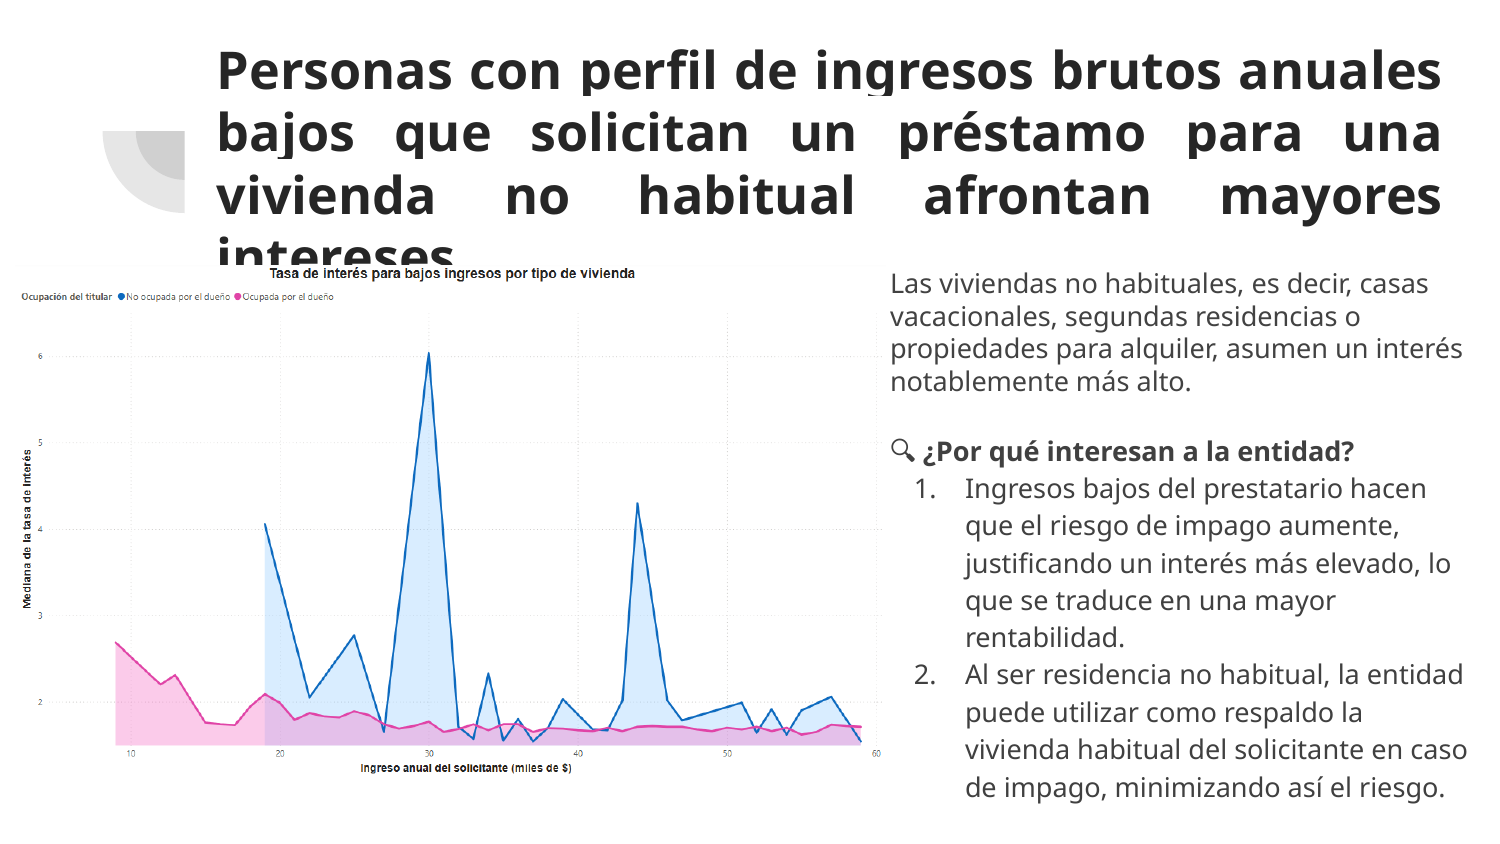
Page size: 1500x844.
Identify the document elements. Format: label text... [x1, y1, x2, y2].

text_box Las viviendas no habituales, es decir, casas vacacionales, segundas residencias o propiedades para alquiler, asumen un interés notablemente más alto. 🔍 ¿Por qué interesan a la entidad? Ingresos bajos del prestatario hacen que el riesgo de impago aumente, justificando un interés más elevado, lo que se traduce en una mayor rentabilidad. Al ser residencia no habitual, la entidad puede utilizar como respaldo la vivienda habitual del solicitante en caso de impago, minimizando así el riesgo. [799, 219, 1485, 844]
picture [14, 265, 887, 777]
title Personas con perfil de ingresos brutos anuales bajos que solicitan un préstamo para una vivienda no habitual afrontan mayores intereses [201, 22, 1459, 220]
